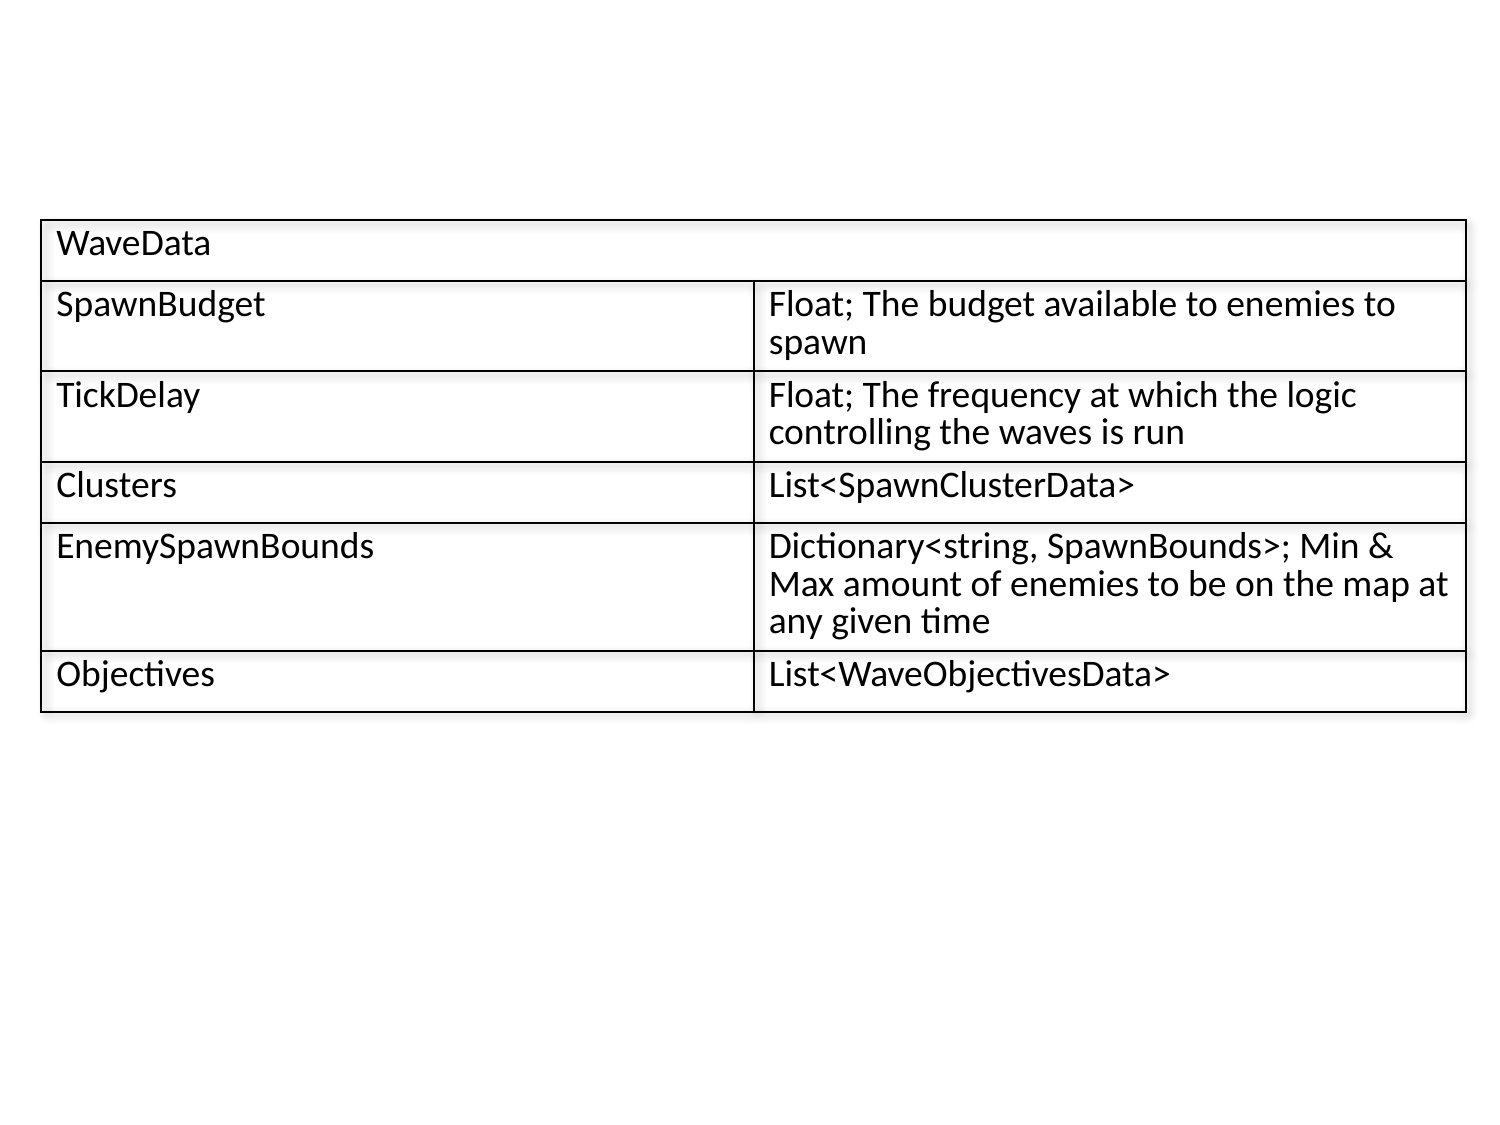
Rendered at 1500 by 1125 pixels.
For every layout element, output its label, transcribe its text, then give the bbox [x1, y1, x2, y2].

table_cell TickDelay [42, 372, 753, 461]
table_cell List<WaveObjectivesData> [755, 652, 1465, 711]
table_cell SpawnBudget [42, 282, 753, 370]
table_cell EnemySpawnBounds [42, 524, 753, 650]
table_cell Clusters [42, 463, 753, 522]
table_cell Float; The budget available to enemies to spawn [755, 282, 1465, 370]
table_cell Dictionary<string, SpawnBounds>; Min & Max amount of enemies to be on the map at any given time [755, 524, 1465, 650]
table_cell List<SpawnClusterData> [755, 463, 1465, 522]
table_cell Objectives [42, 652, 753, 711]
table_cell Float; The frequency at which the logic controlling the waves is run [755, 372, 1465, 461]
table_header WaveData [42, 221, 1465, 280]
